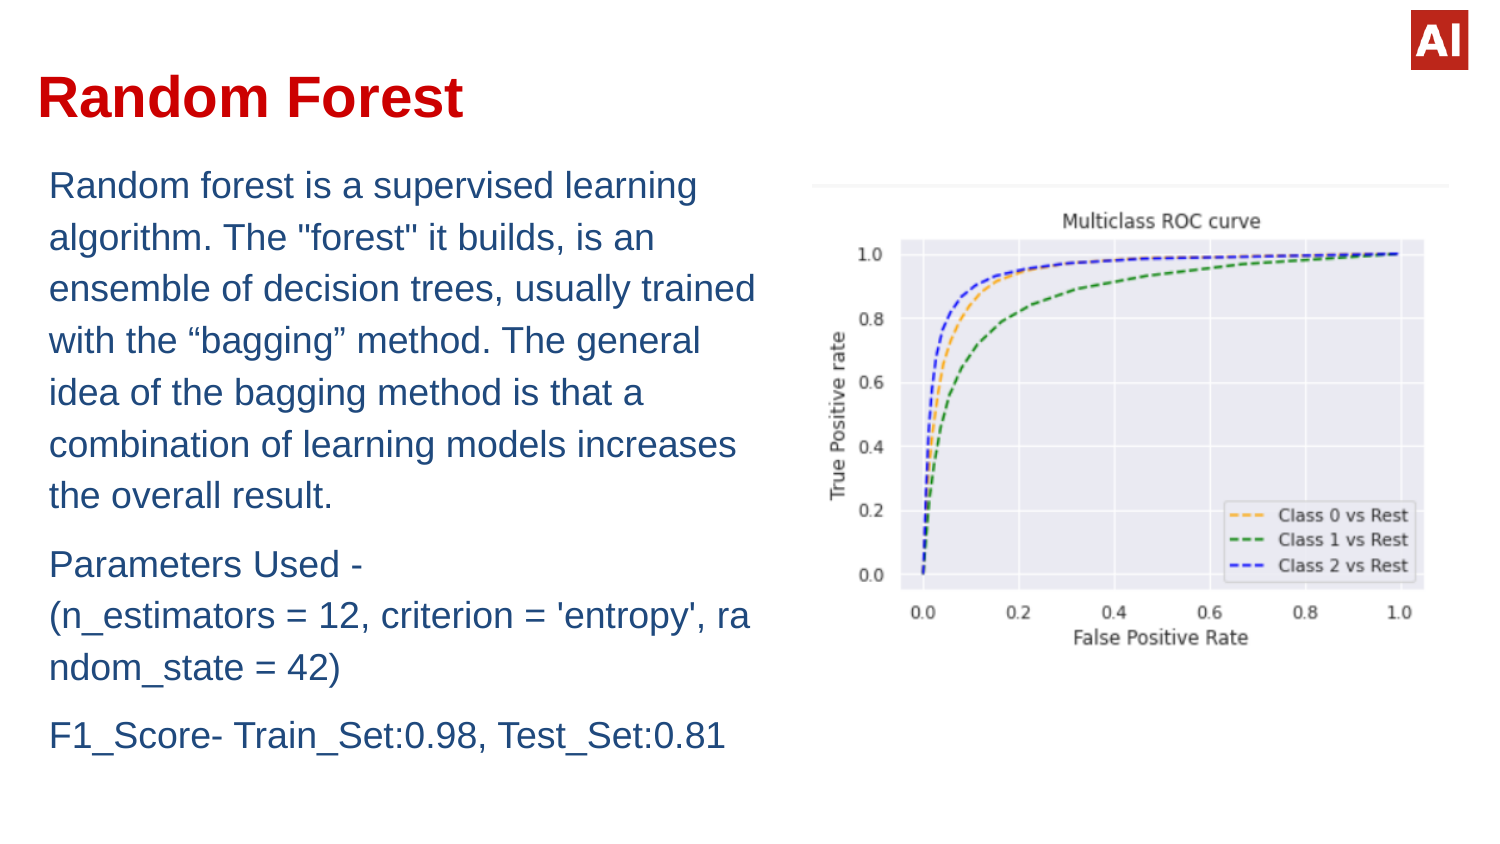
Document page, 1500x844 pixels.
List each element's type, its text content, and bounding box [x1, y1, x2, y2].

title Random Forest [37, 59, 668, 130]
picture [812, 184, 1449, 661]
text_box Random forest is a supervised learning algorithm. The "forest" it builds, is an ensemble of decision trees, usually trained with the “bagging” method. The general idea of the bagging method is that a combination of learning models increases the overall result. Parameters Used - (n_estimators = 12, criterion = 'entropy', random_state = 42) F1_Score- Train_Set:0.98, Test_Set:0.81 [34, 146, 785, 764]
picture [1411, 10, 1469, 70]
